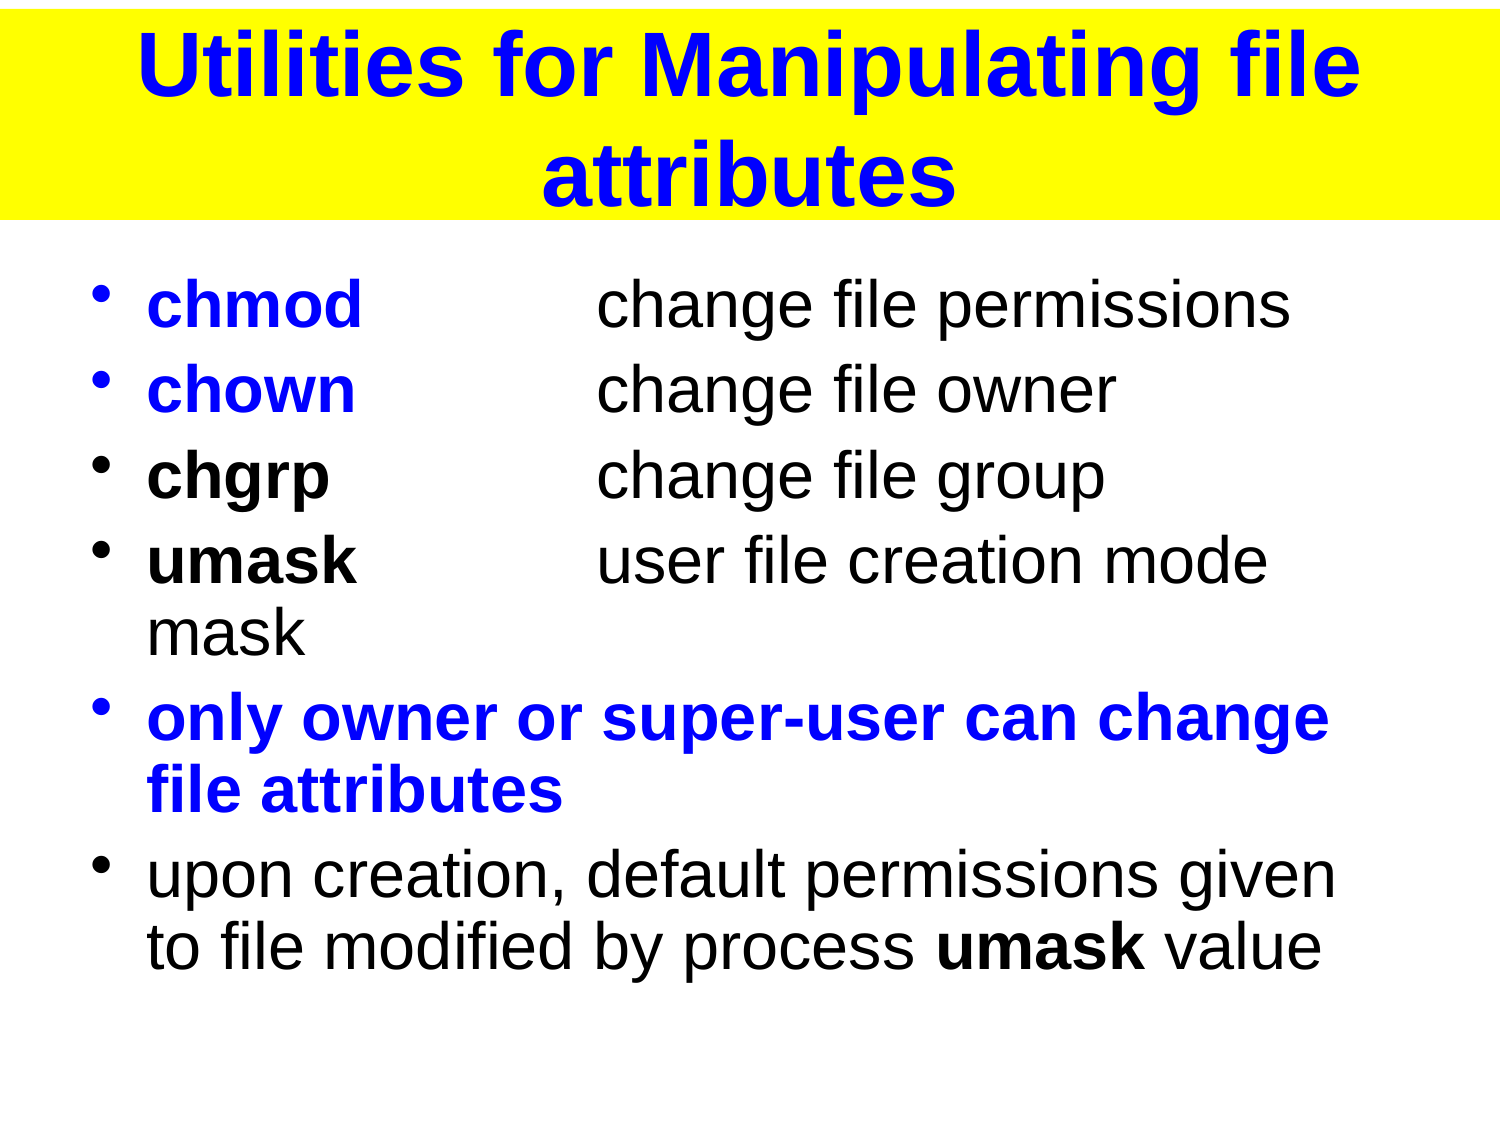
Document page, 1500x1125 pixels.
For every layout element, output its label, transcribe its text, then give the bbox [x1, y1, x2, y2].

title Utilities for Manipulating file attributes [0, 8, 1500, 220]
list chmod change file permissions chown change file owner chgrp change file group umask user file creation mode mask only owner or super-user can change file attributes upon creation, default permissions given to file modified by process umask value [75, 262, 1425, 1005]
